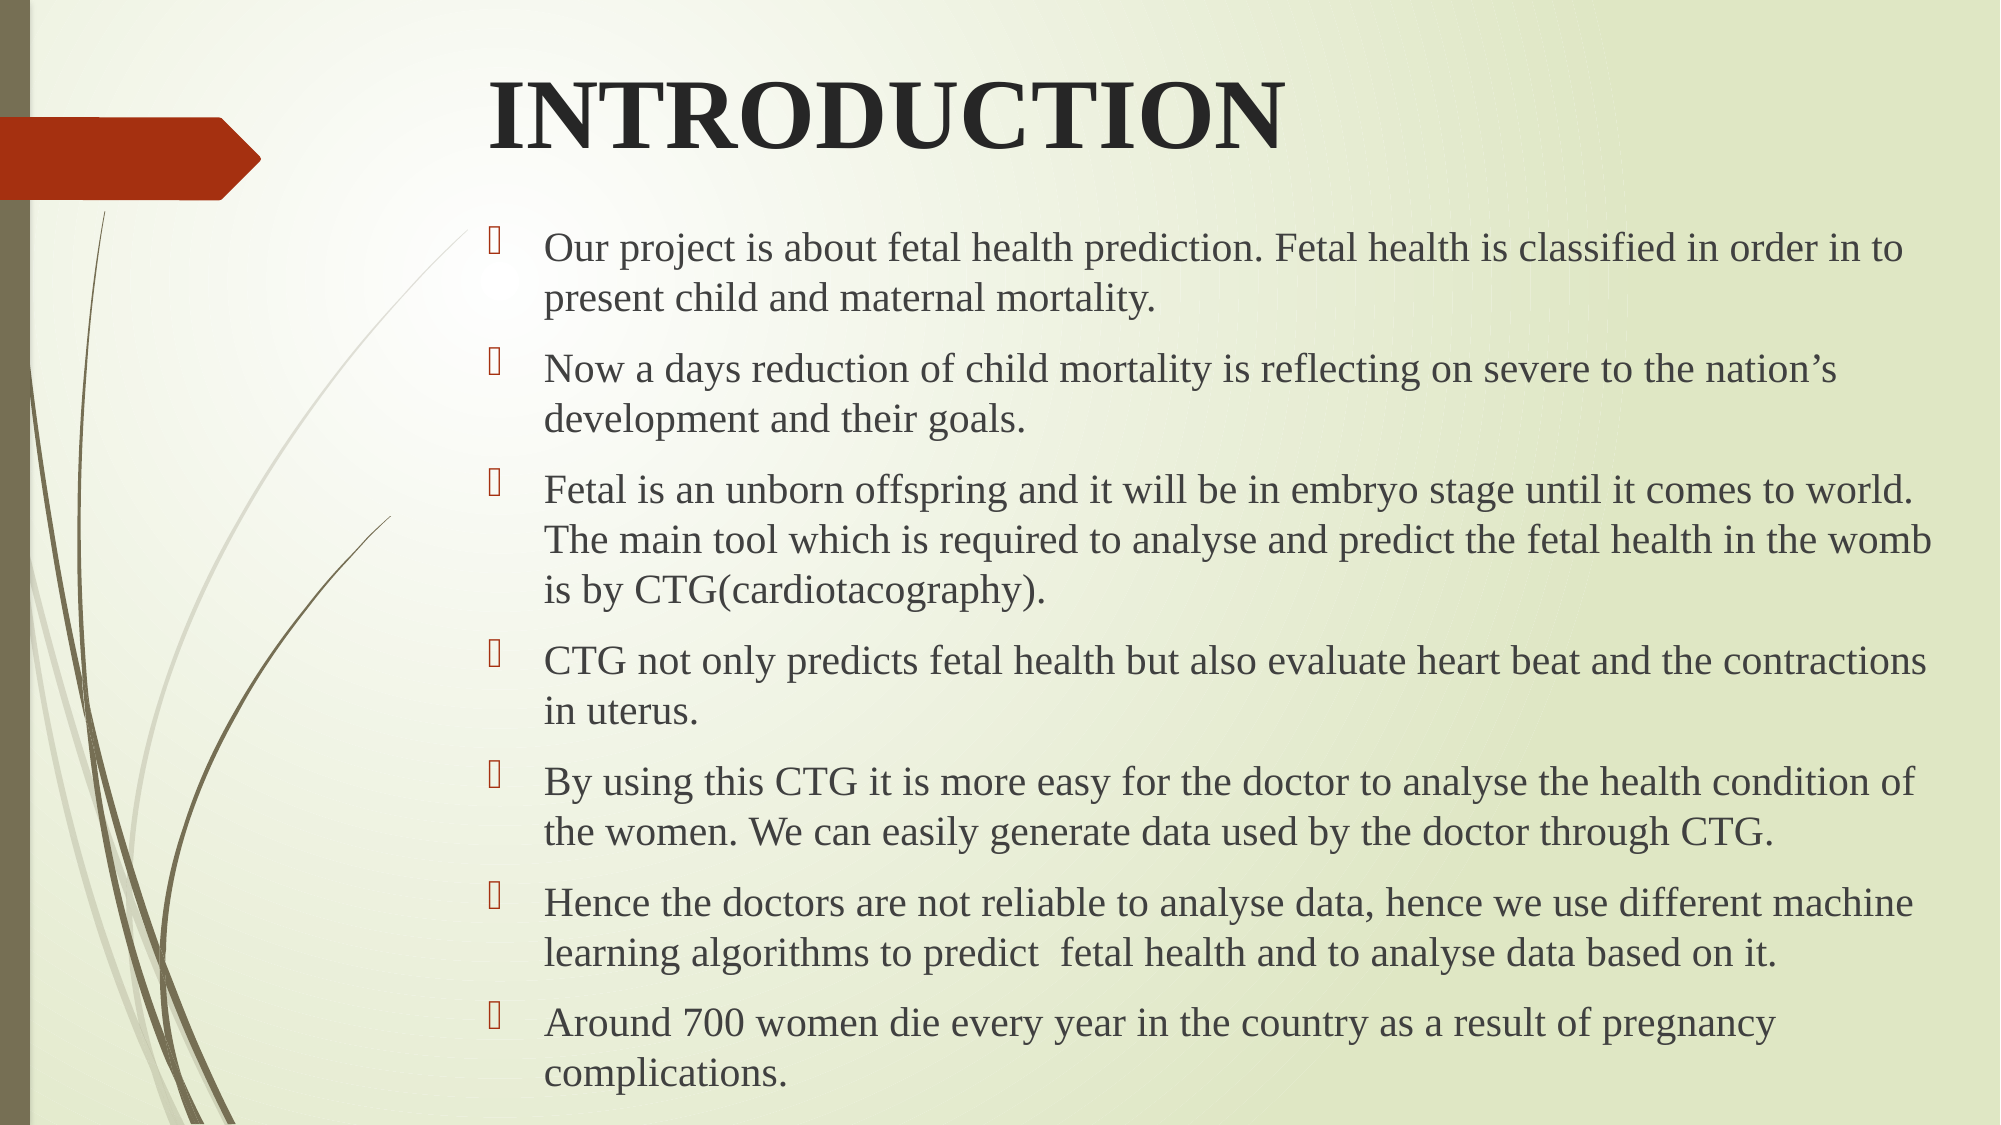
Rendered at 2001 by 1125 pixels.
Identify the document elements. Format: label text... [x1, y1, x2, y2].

title INTRODUCTION [472, 40, 1825, 212]
list Our project is about fetal health prediction. Fetal health is classified in order in to present child and maternal mortality. Now a days reduction of child mortality is reflecting on severe to the nation’s development and their goals. Fetal is an unborn offspring and it will be in embryo stage until it comes to world. The main tool which is required to analyse and predict the fetal health in the womb is by CTG(cardiotacography). CTG not only predicts fetal health but also evaluate heart beat and the contractions in uterus. By using this CTG it is more easy for the doctor to analyse the health condition of the women. We can easily generate data used by the doctor through CTG. Hence the doctors are not reliable to analyse data, hence we use different machine learning algorithms to predict fetal health and to analyse data based on it. Around 700 women die every year in the country as a result of pregnancy complications. [472, 212, 1973, 1104]
